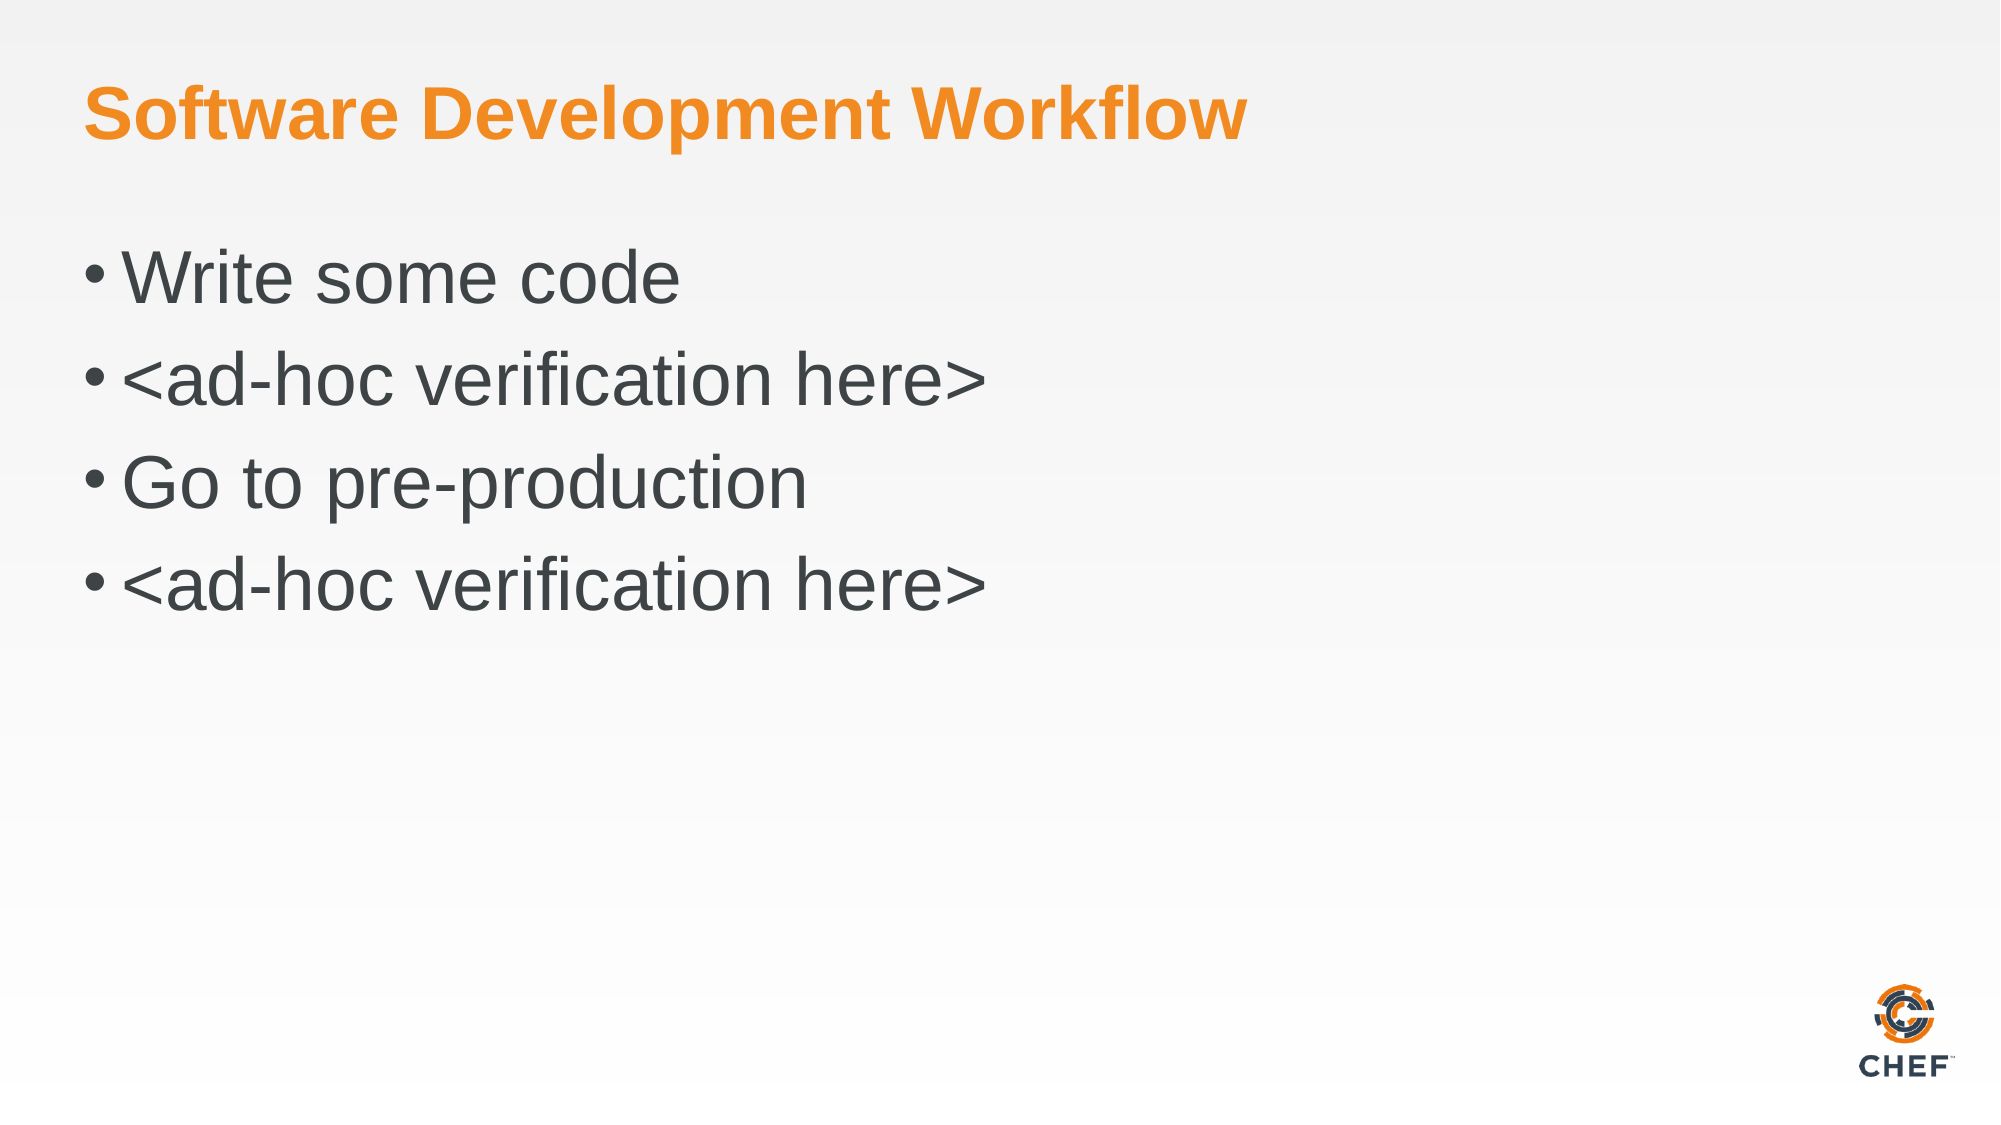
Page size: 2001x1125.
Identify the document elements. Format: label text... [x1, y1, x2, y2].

title Software Development Workflow [83, 75, 1917, 159]
picture [1859, 984, 1955, 1077]
list Write some code <ad-hoc verification here> Go to pre-production <ad-hoc verification here> [83, 228, 1000, 887]
